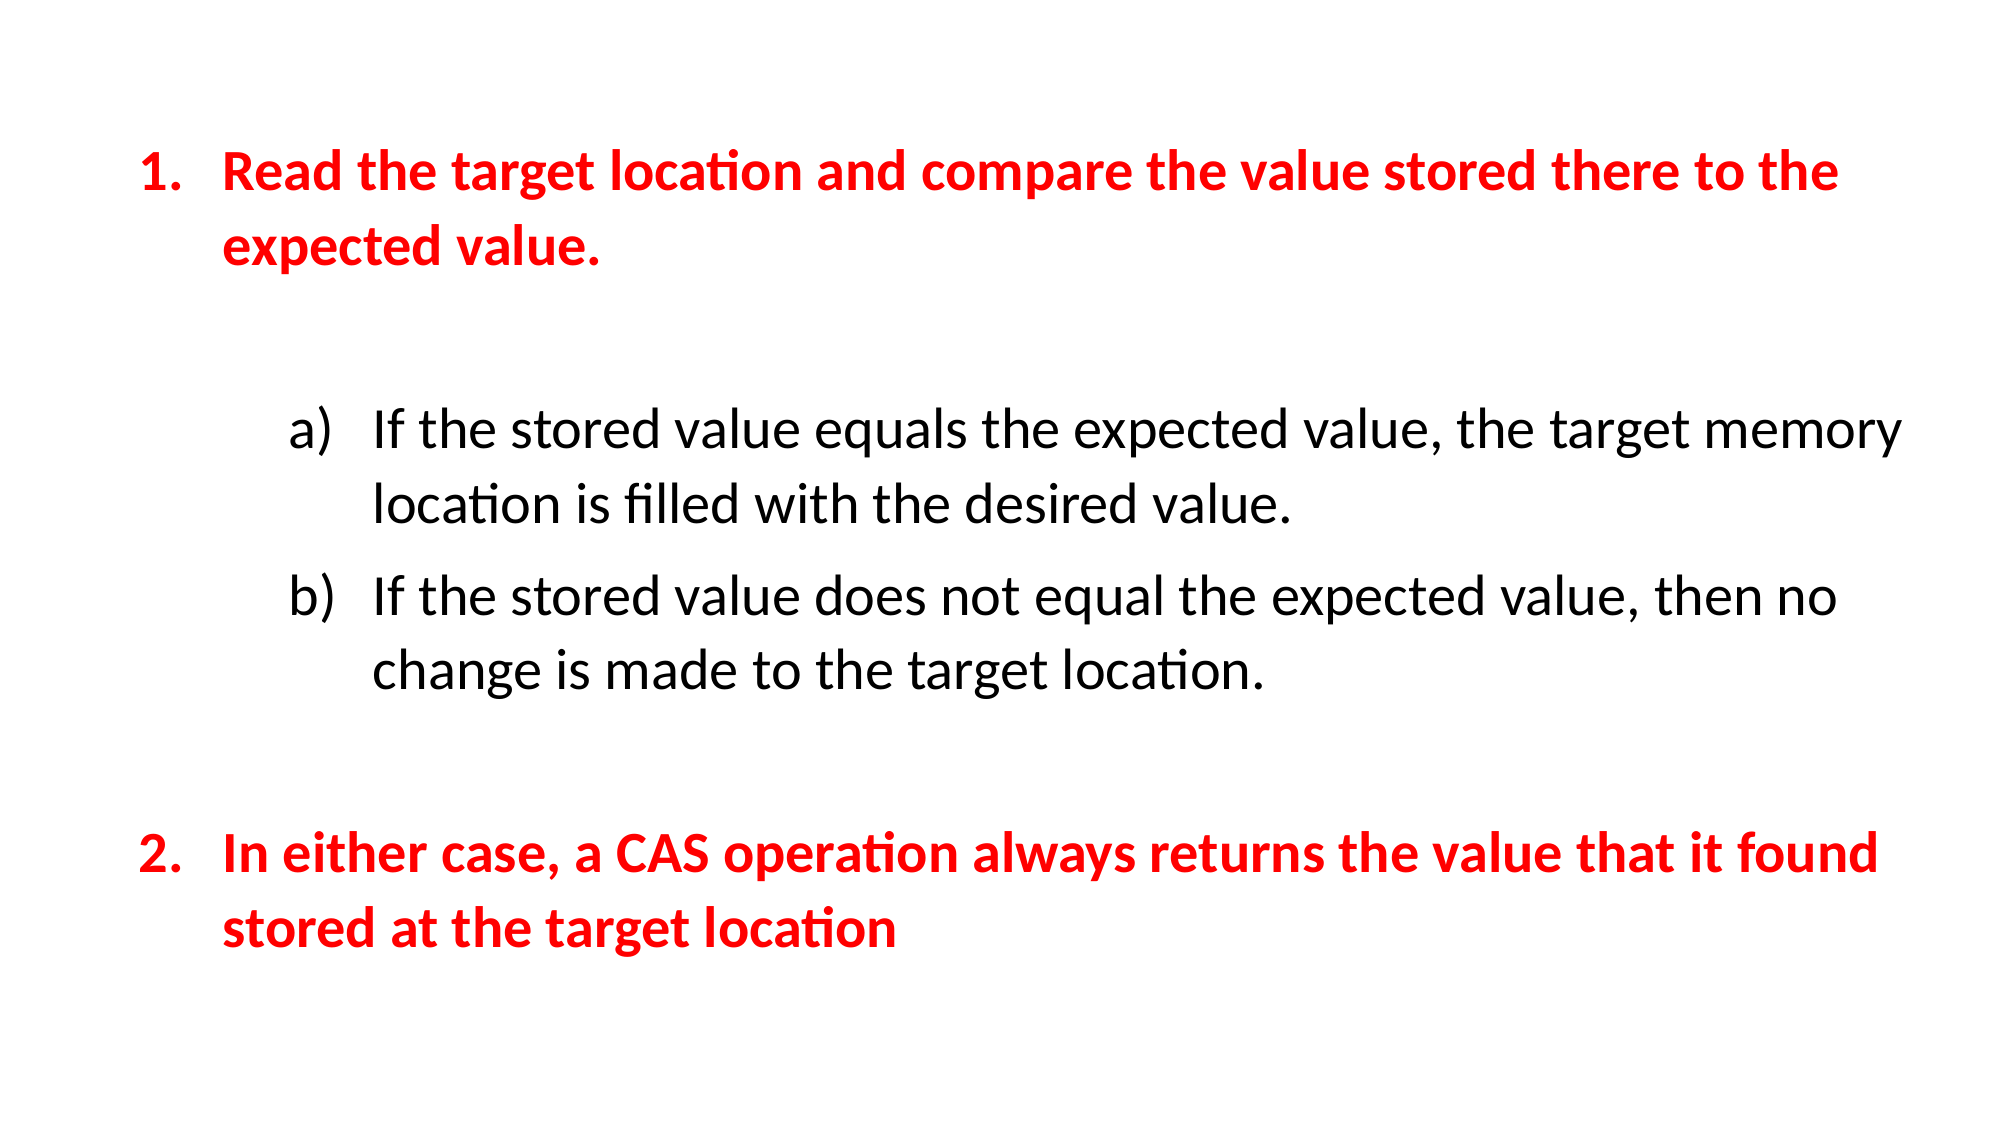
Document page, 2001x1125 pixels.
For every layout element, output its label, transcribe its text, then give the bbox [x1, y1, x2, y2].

text_box Read the target location and compare the value stored there to the expected value. If the stored value equals the expected value, the target memory location is filled with the desired value. If the stored value does not equal the expected value, then no change is made to the target location. In either case, a CAS operation always returns the value that it found stored at the target location [123, 120, 1955, 967]
